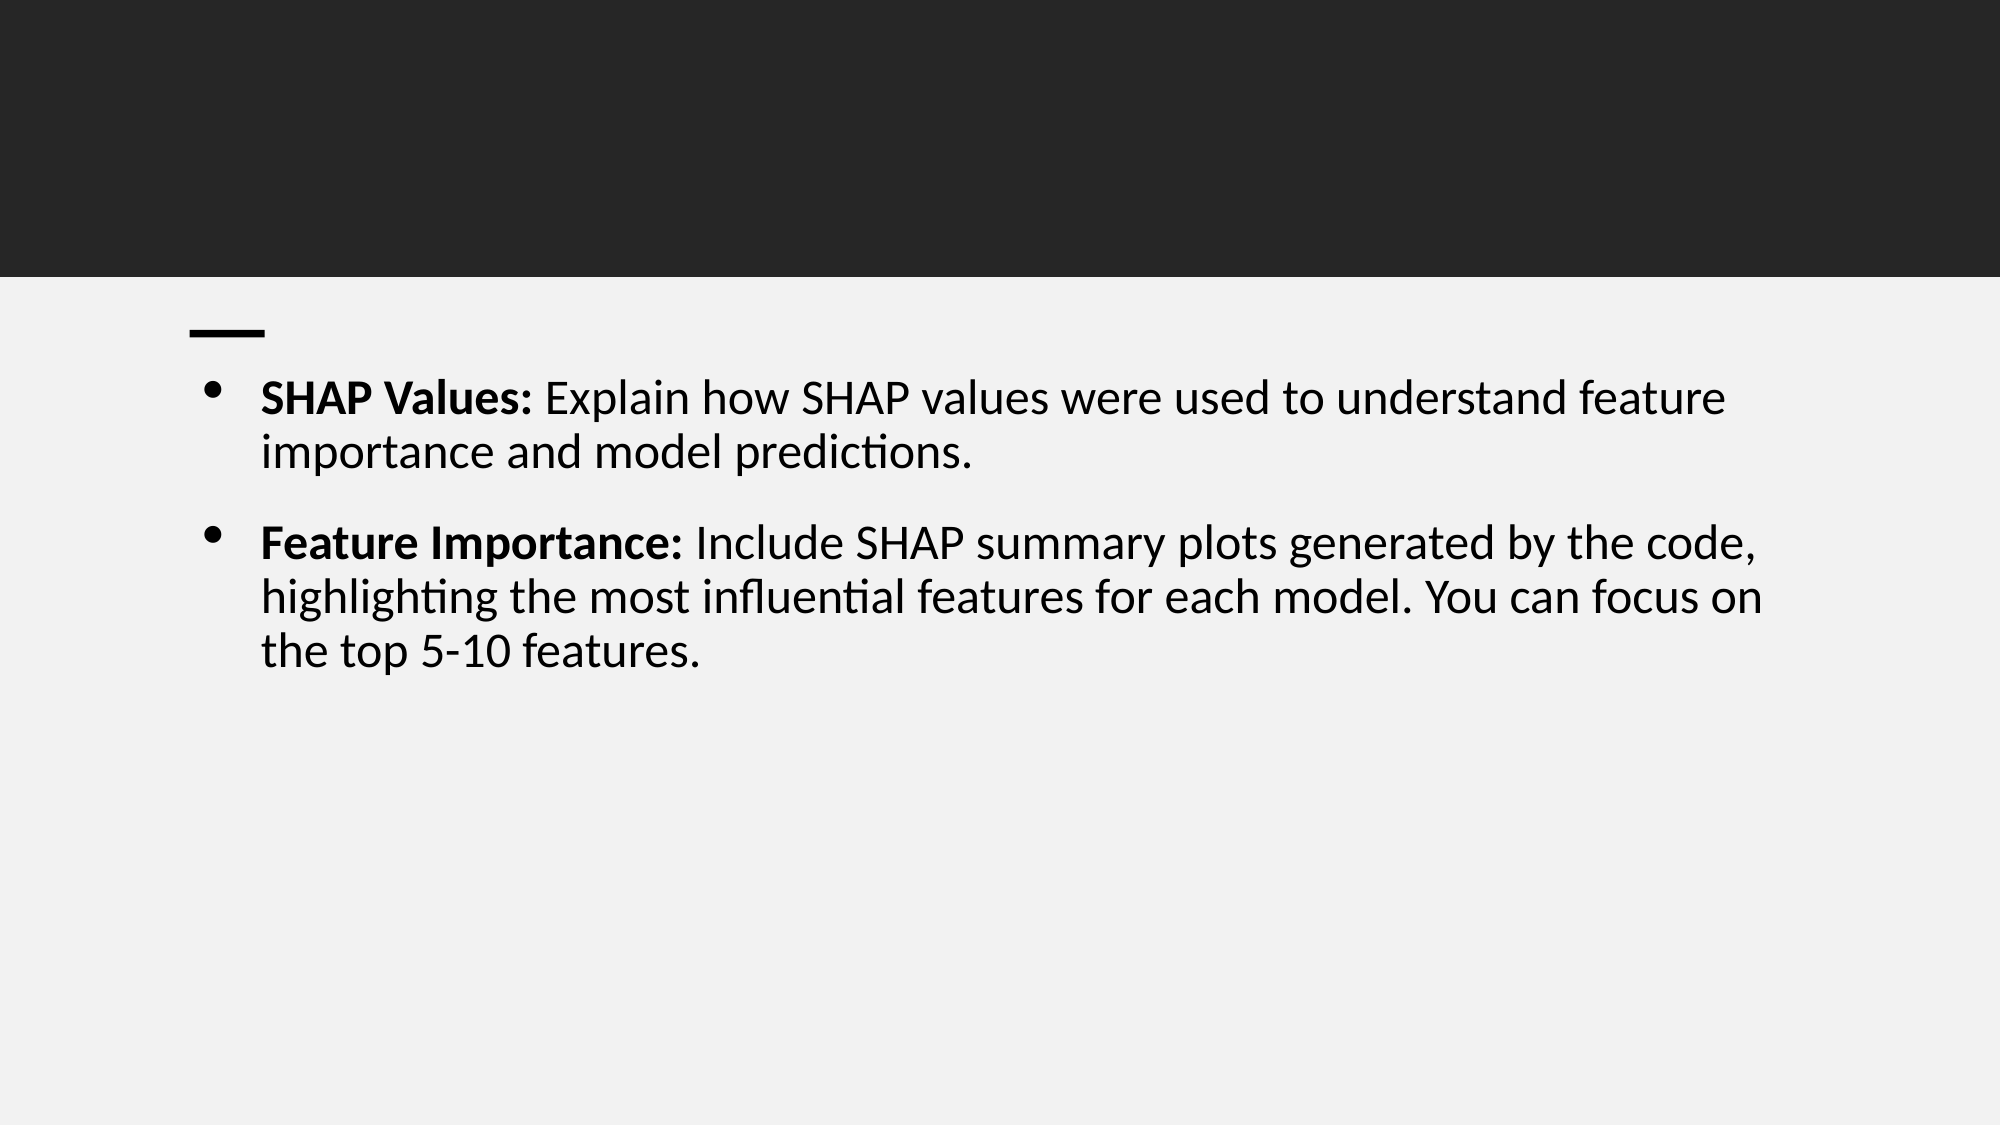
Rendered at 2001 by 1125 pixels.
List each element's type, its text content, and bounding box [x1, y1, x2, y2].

text_box [0, 275, 2000, 1125]
list SHAP Values: Explain how SHAP values were used to understand feature importance and model predictions. Feature Importance: Include SHAP summary plots generated by the code, highlighting the most influential features for each model. You can focus on the top 5-10 features. [189, 363, 1811, 1014]
text_box [188, 328, 266, 339]
text_box [0, 0, 2000, 275]
